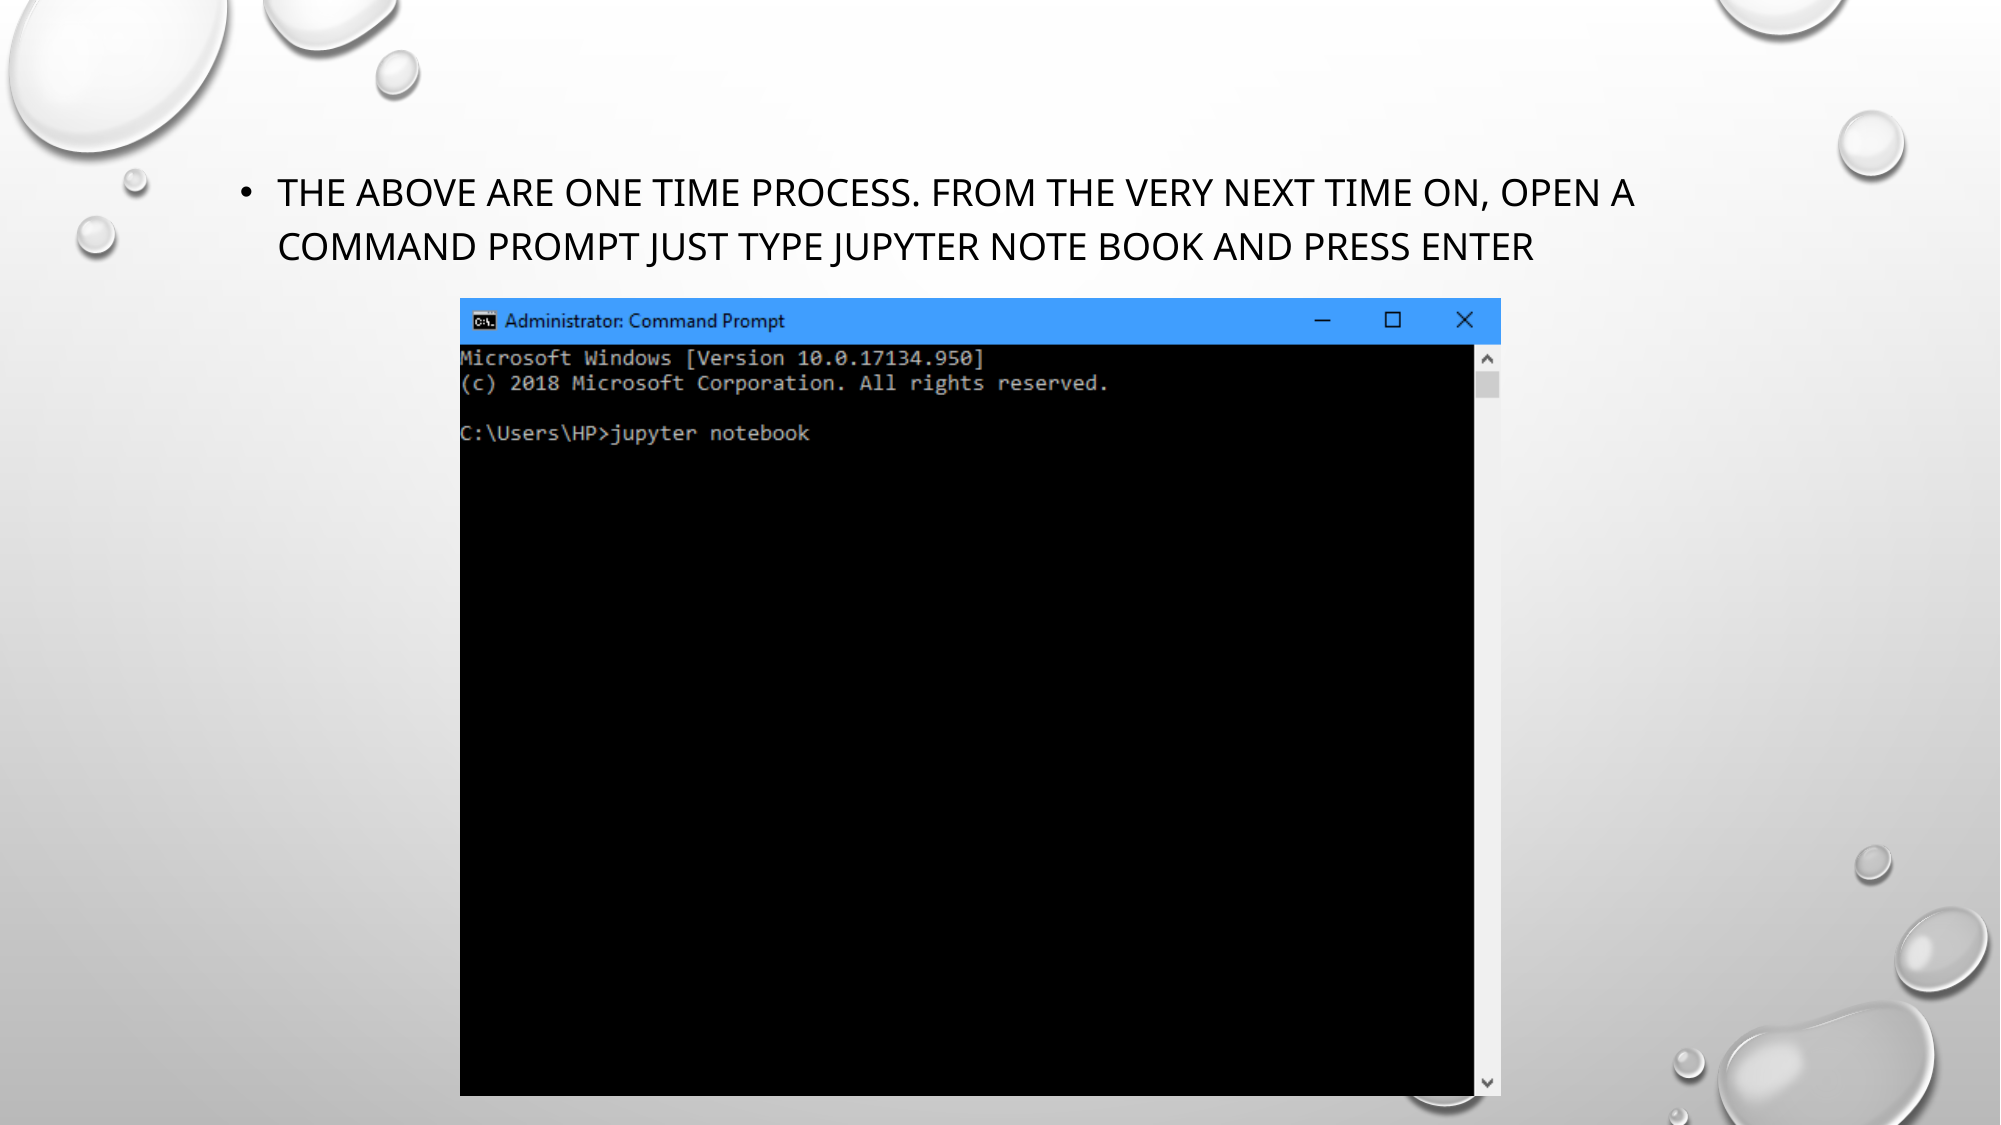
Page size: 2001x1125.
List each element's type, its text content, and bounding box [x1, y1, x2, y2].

picture [0, 0, 2000, 1125]
list The above are one time process. From the very next time on, open a command prompt just type jupyter note book and press enter [149, 92, 1850, 1033]
